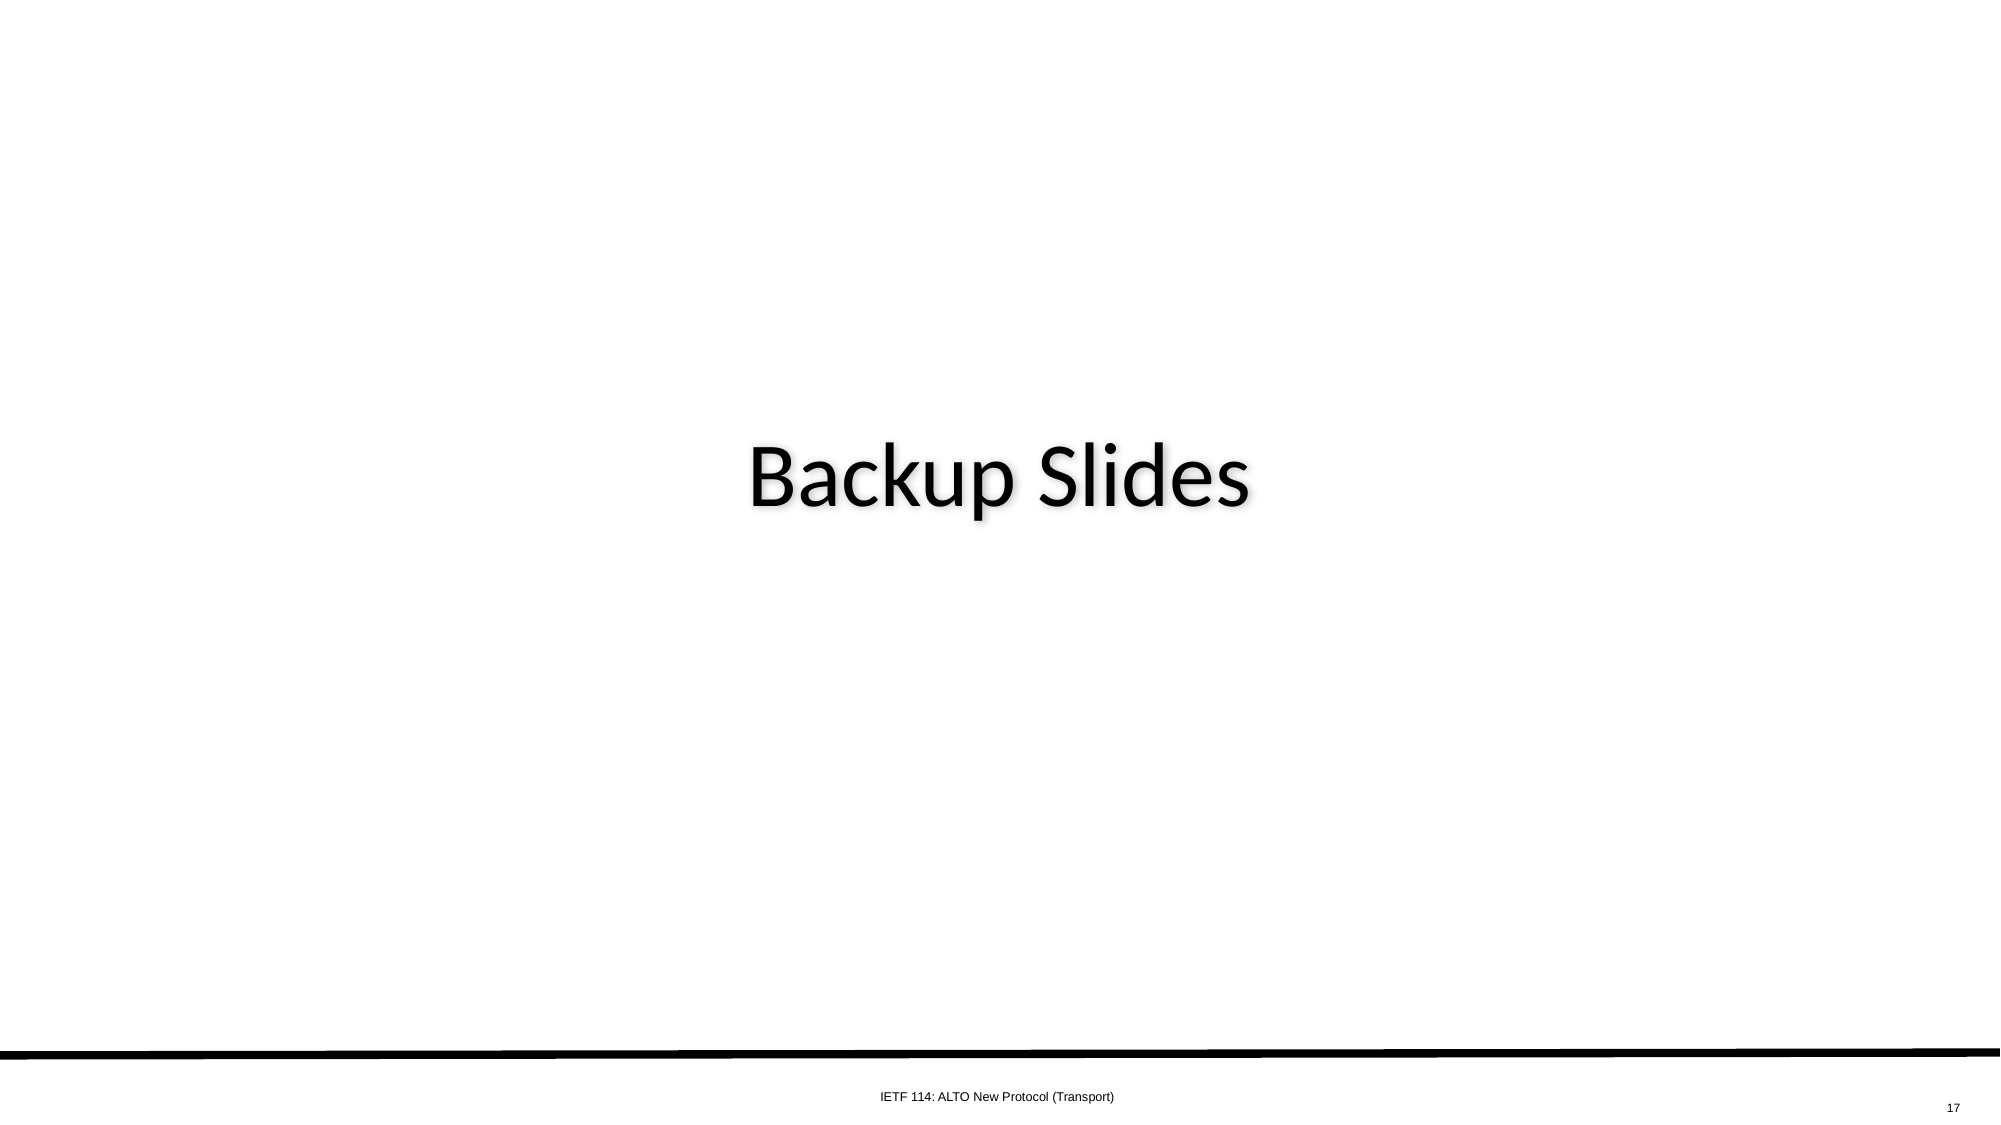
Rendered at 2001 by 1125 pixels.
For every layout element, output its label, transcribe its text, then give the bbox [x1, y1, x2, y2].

title Backup Slides [149, 349, 1851, 591]
